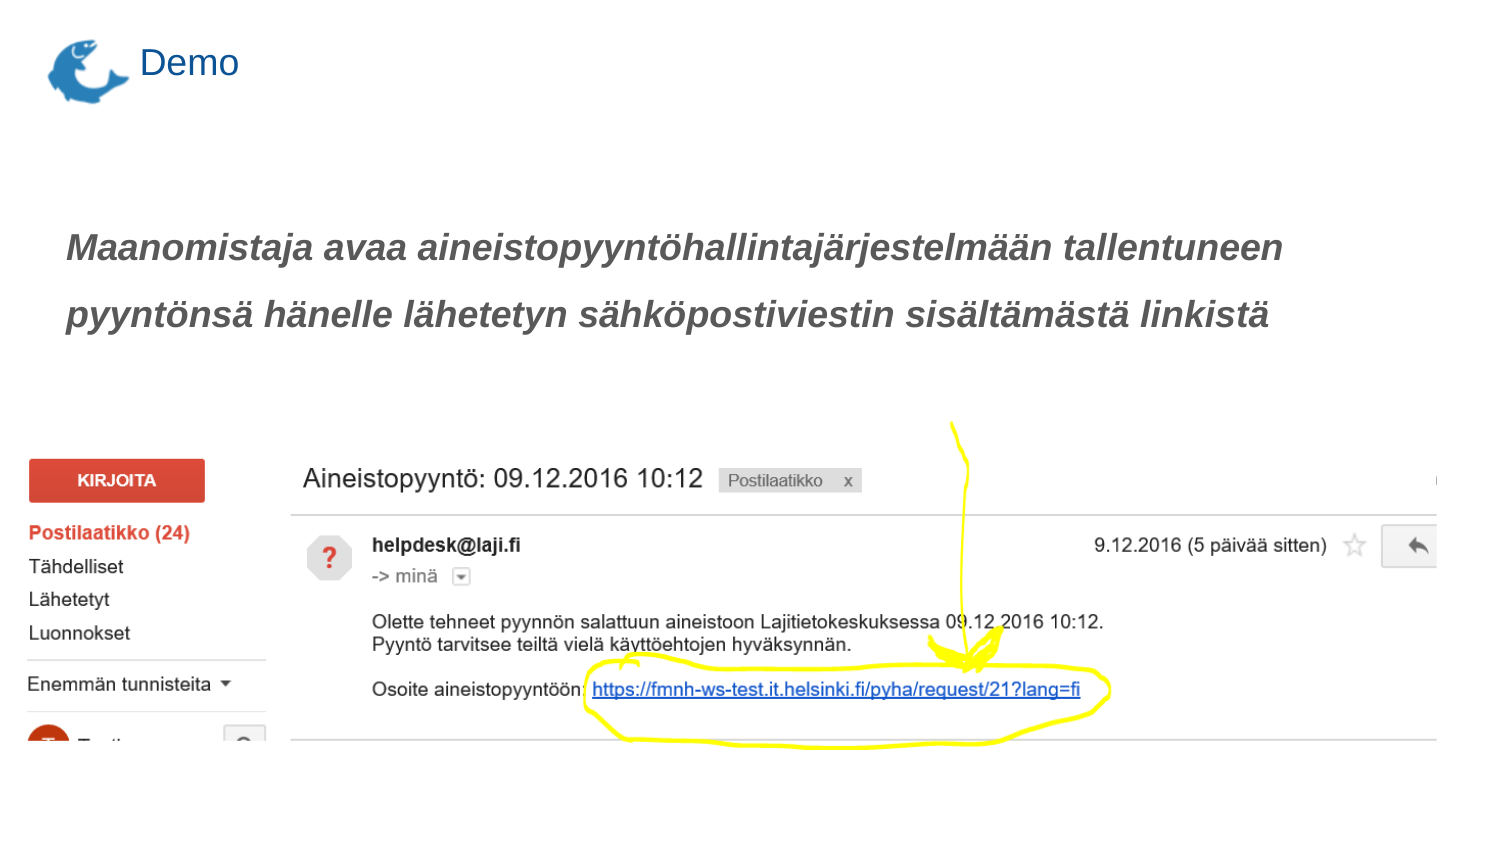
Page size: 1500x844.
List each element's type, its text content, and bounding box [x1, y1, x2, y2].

picture [35, 32, 142, 113]
picture [23, 421, 1437, 750]
title Demo [51, 22, 1449, 167]
list Maanomistaja avaa aineistopyyntöhallintajärjestelmään tallentuneen pyyntönsä hänelle lähetetyn sähköpostiviestin sisältämästä linkistä [51, 185, 1449, 750]
